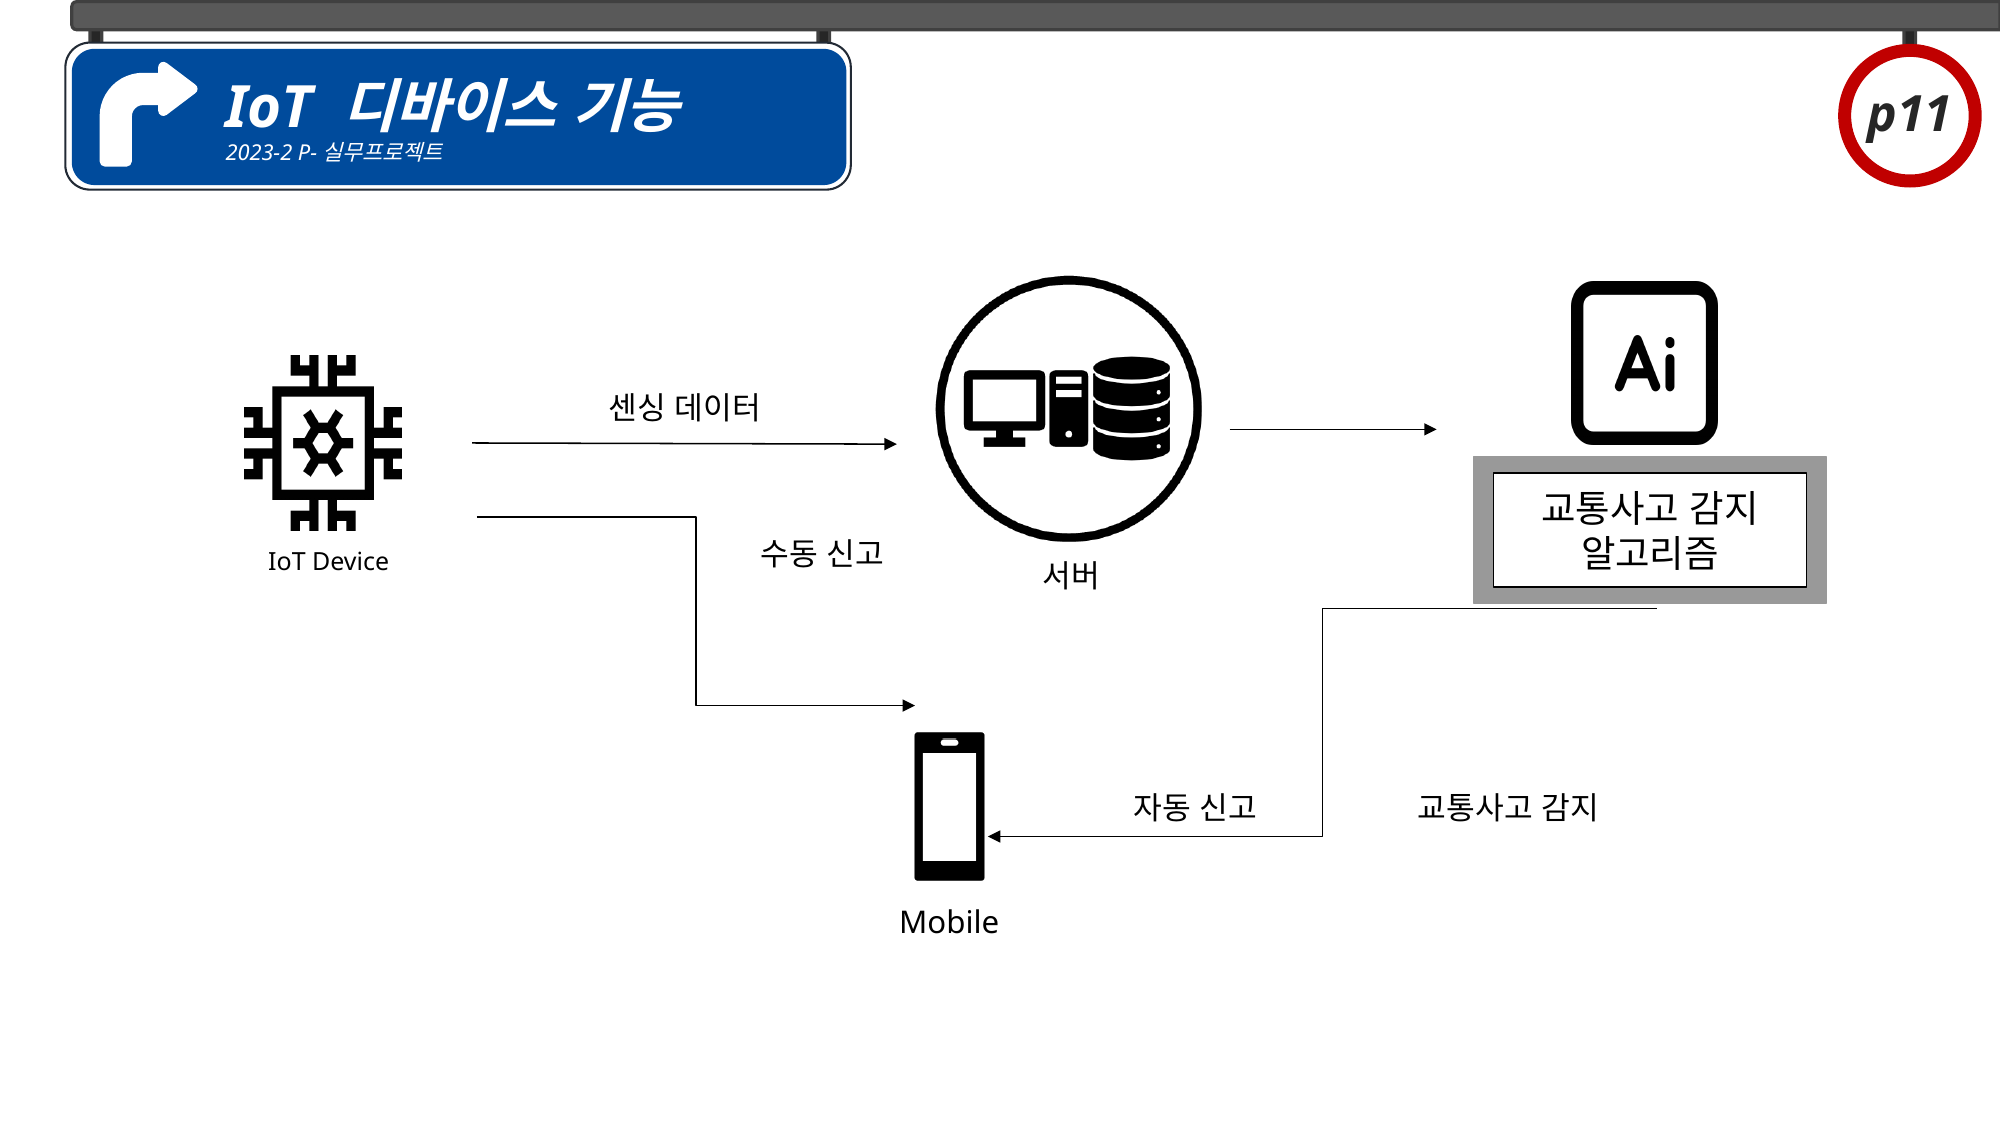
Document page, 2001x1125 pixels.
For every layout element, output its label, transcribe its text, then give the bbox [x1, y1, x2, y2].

text_box [1902, 31, 1917, 49]
text_box p11 [1843, 49, 1977, 183]
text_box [185, 275, 1827, 956]
text_box IoT 디바이스 기능 2023-2 P-실무프로젝트 [70, 47, 848, 187]
text_box [88, 31, 103, 41]
text_box [64, 41, 852, 191]
text_box [816, 31, 831, 41]
text_box [70, 0, 2000, 31]
text_box [103, 66, 194, 163]
